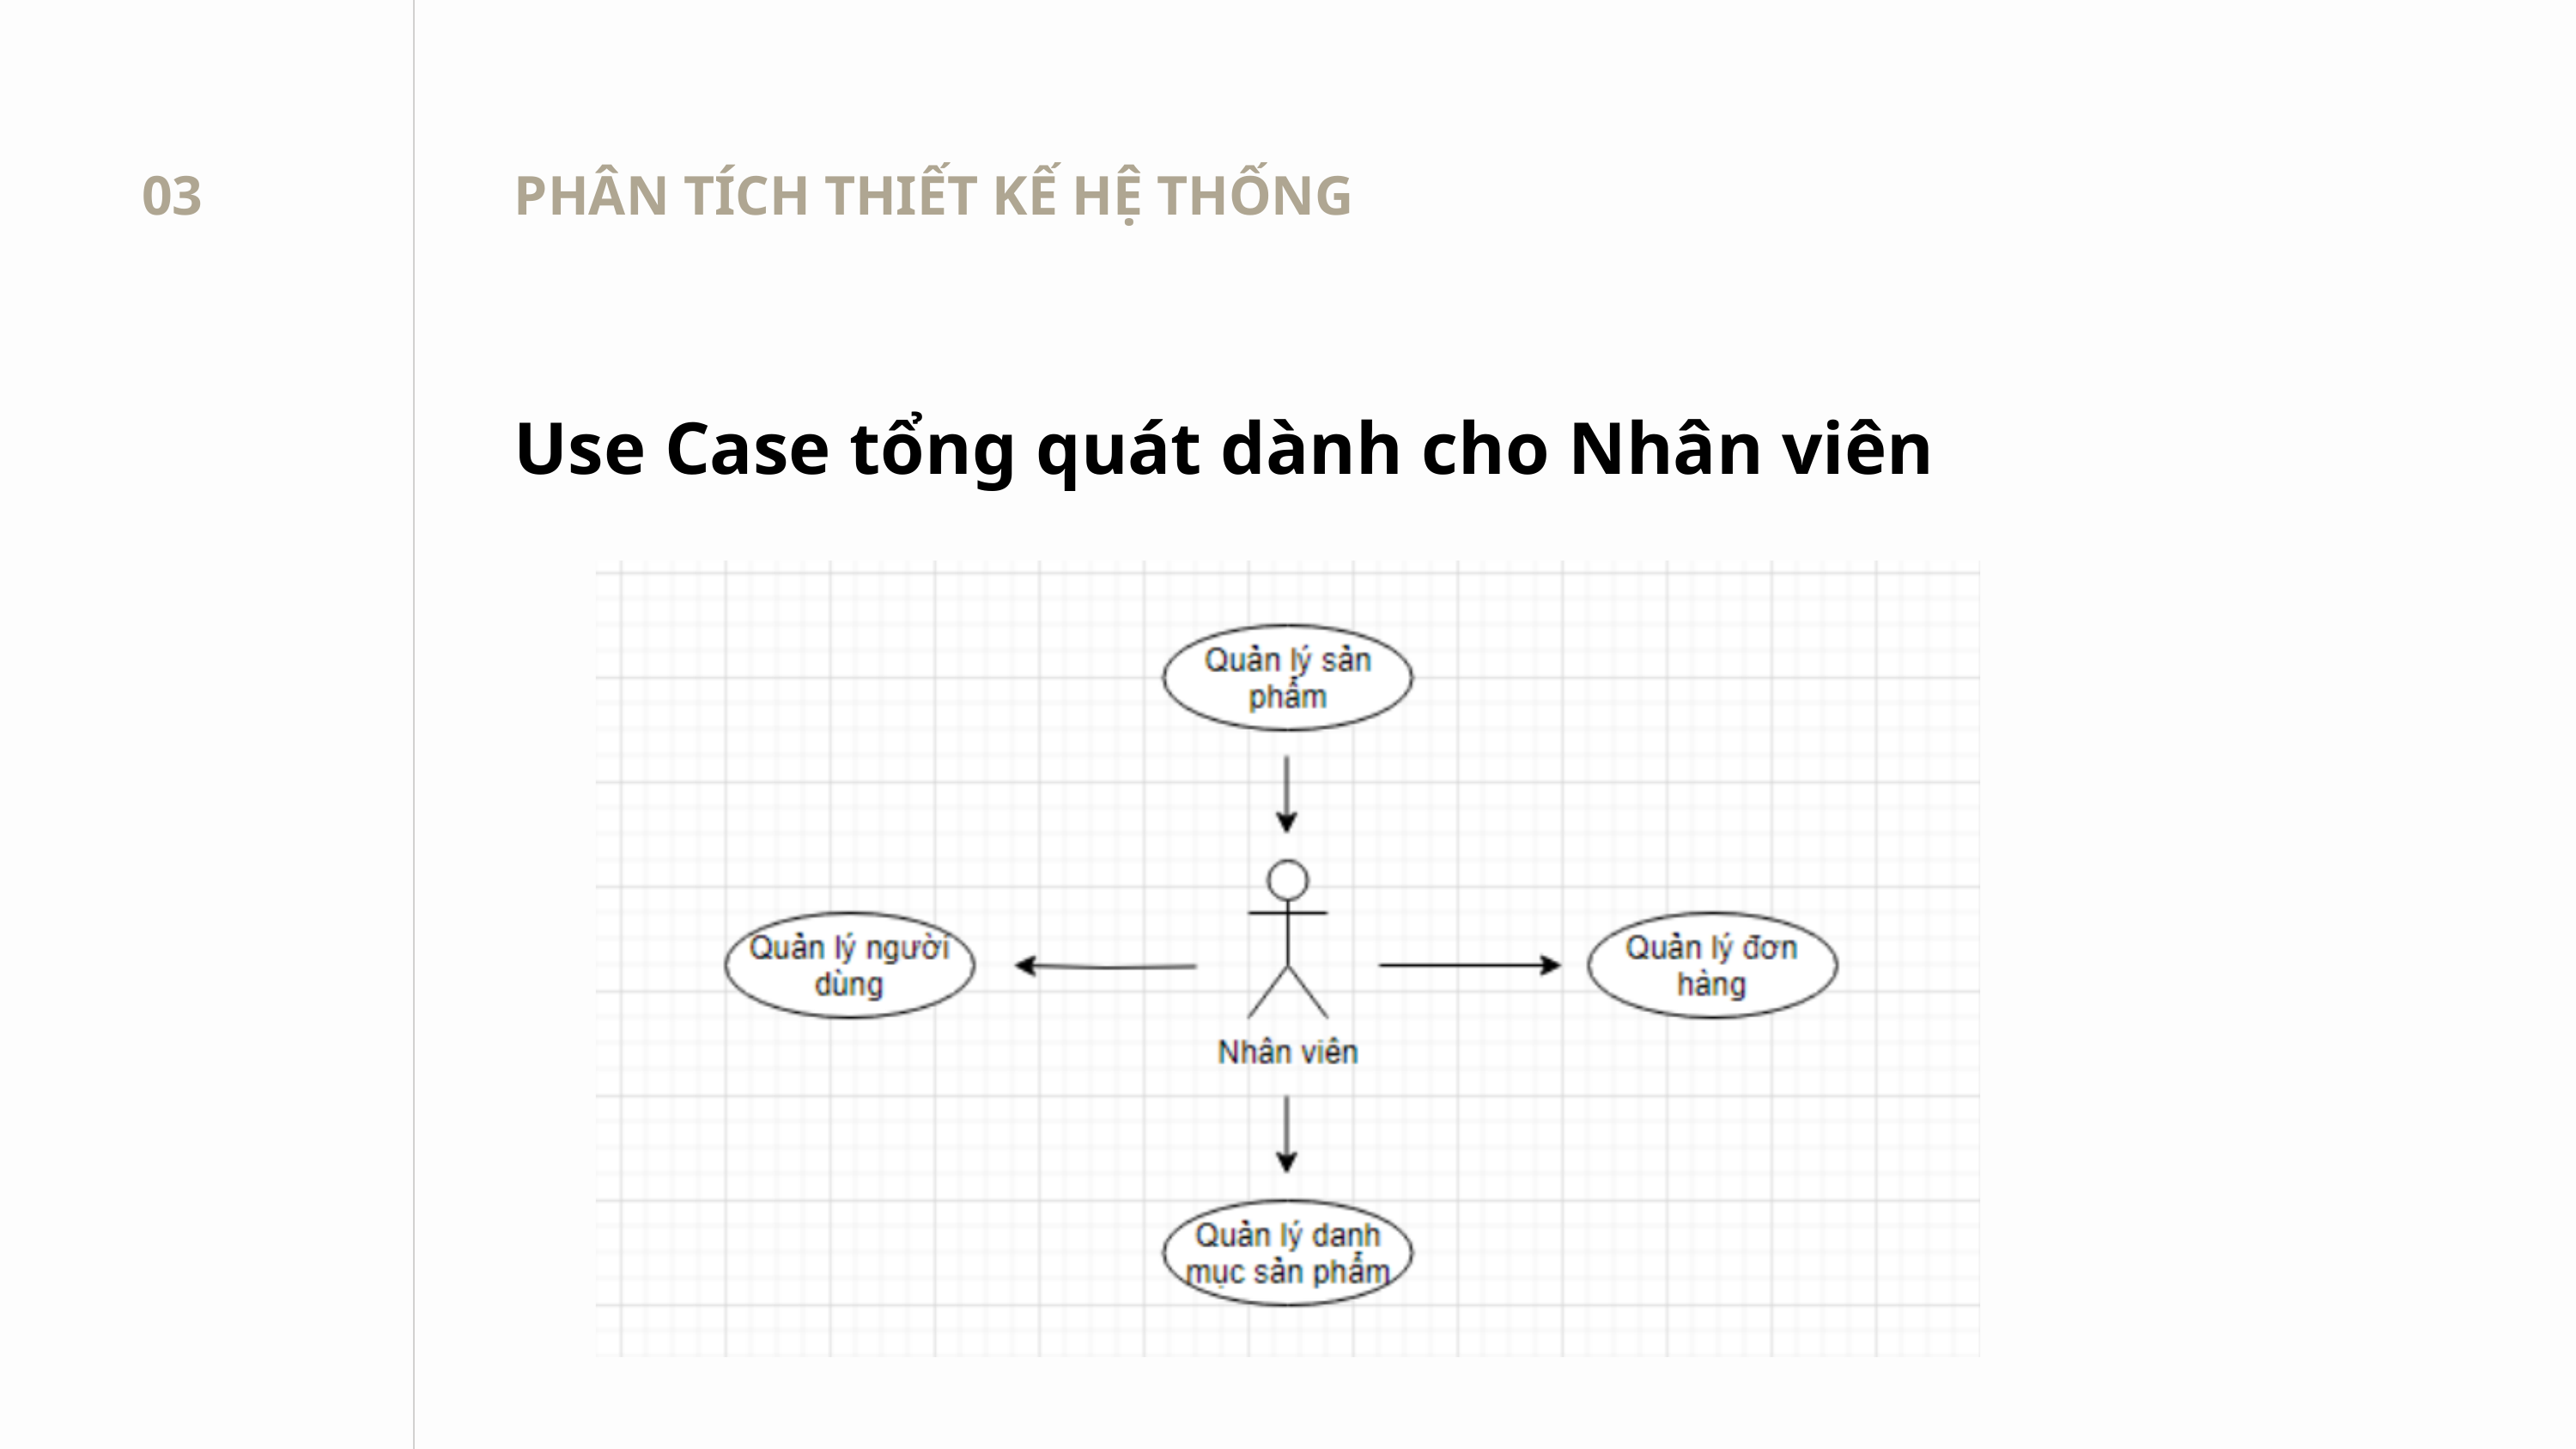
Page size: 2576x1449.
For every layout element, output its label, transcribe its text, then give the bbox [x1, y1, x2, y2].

text_box [595, 561, 1981, 1357]
text_box Use Case tổng quát dành cho Nhân viên [513, 393, 2040, 488]
text_box PHÂN TÍCH THIẾT KẾ HỆ THỐNG [513, 135, 1470, 226]
text_box 03 [142, 135, 415, 226]
